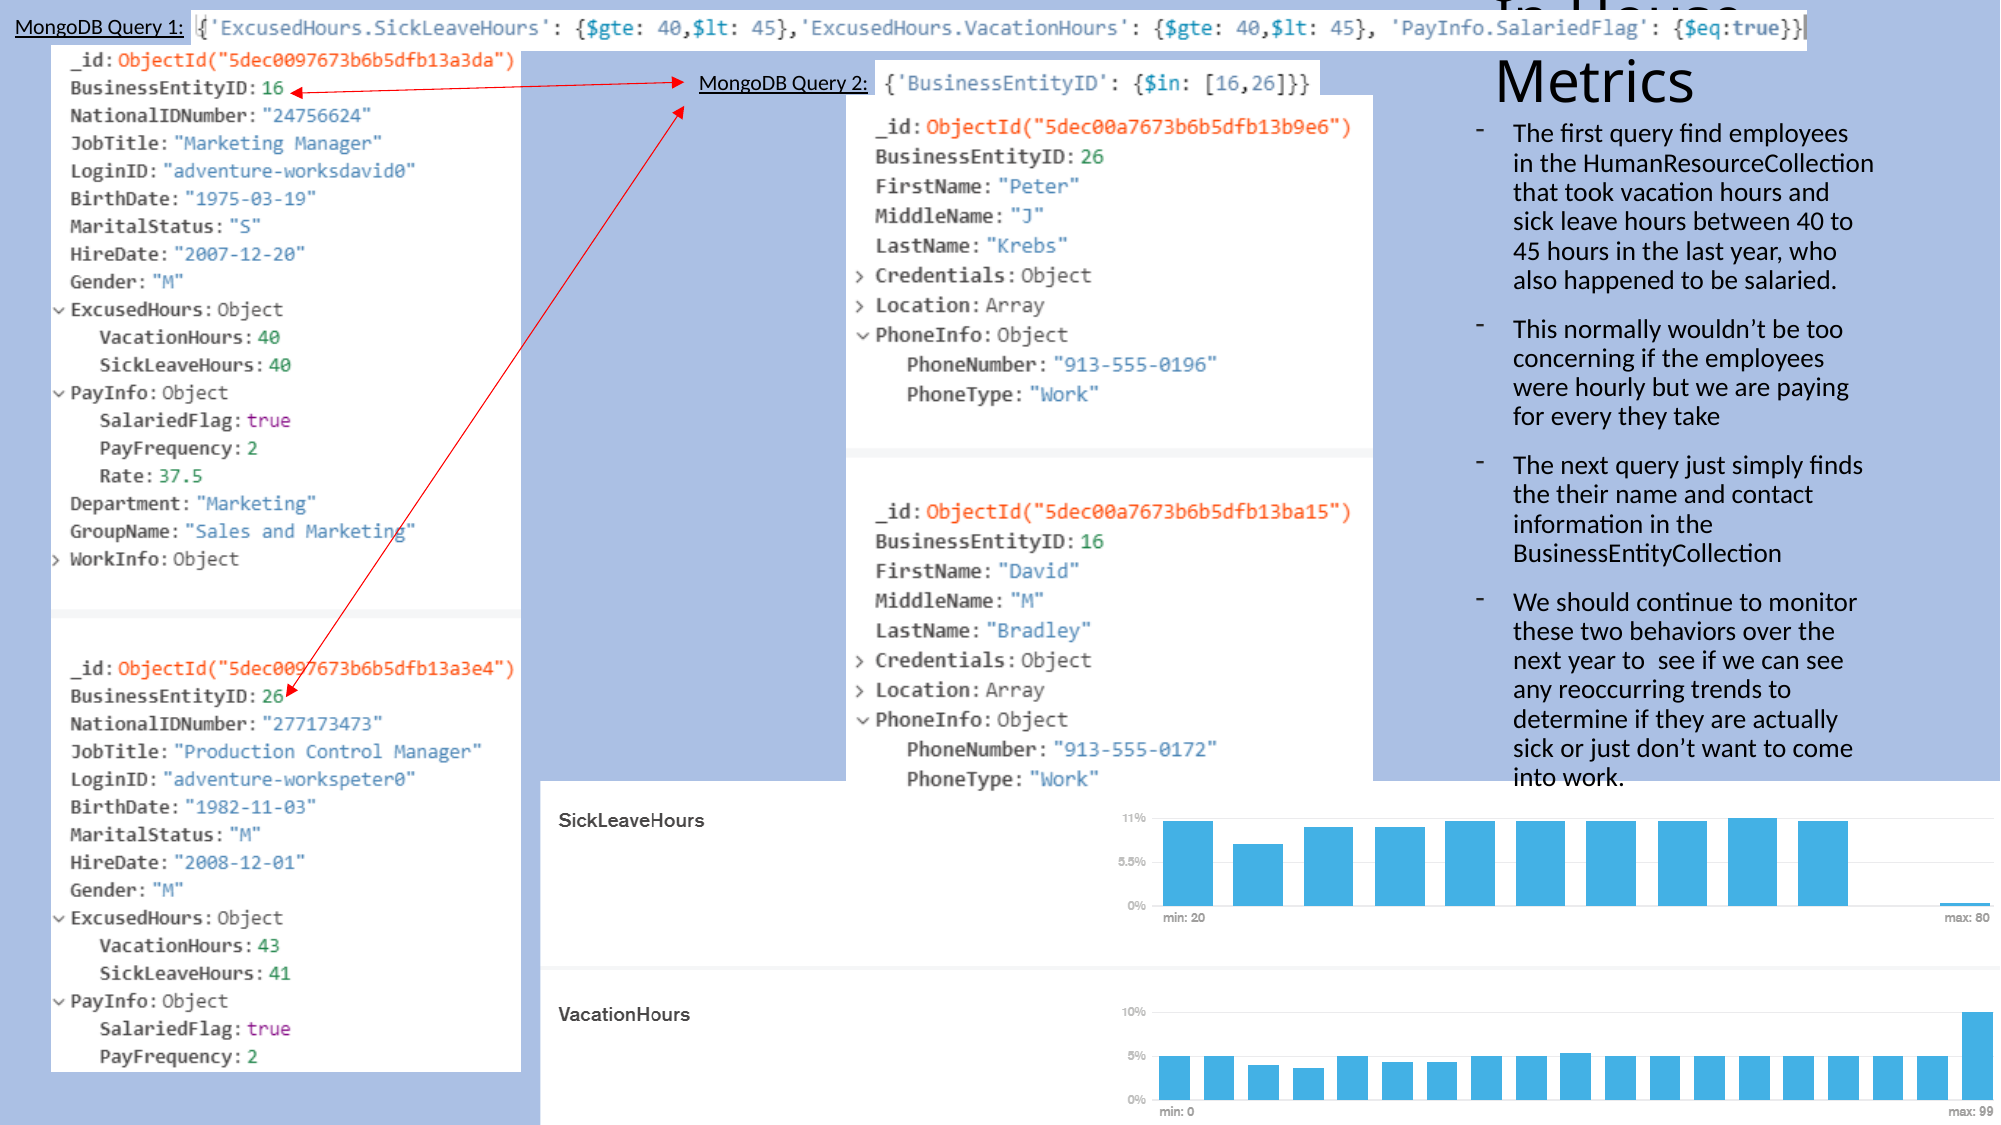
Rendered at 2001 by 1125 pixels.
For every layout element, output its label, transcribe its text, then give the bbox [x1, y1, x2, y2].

list The first query find employees in the HumanResourceCollection that took vacation hours and sick leave hours between 40 to 45 hours in the last year, who also happened to be salaried. This normally wouldn’t be too concerning if the employees were hourly but we are paying for every they take The next query just simply finds the their name and contact information in the BusinessEntityCollection We should continue to monitor these two behaviors over the next year to see if we can see any reoccurring trends to determine if they are actually sick or just don’t want to come into work. [1460, 112, 1890, 781]
title In-House Metrics [1479, 0, 1924, 123]
picture [51, 10, 1807, 1072]
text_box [285, 105, 685, 698]
text_box MongoDB Query 1: [0, 5, 488, 47]
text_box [290, 83, 685, 94]
text_box MongoDB Query 2: [684, 61, 875, 103]
picture [540, 60, 2000, 1125]
